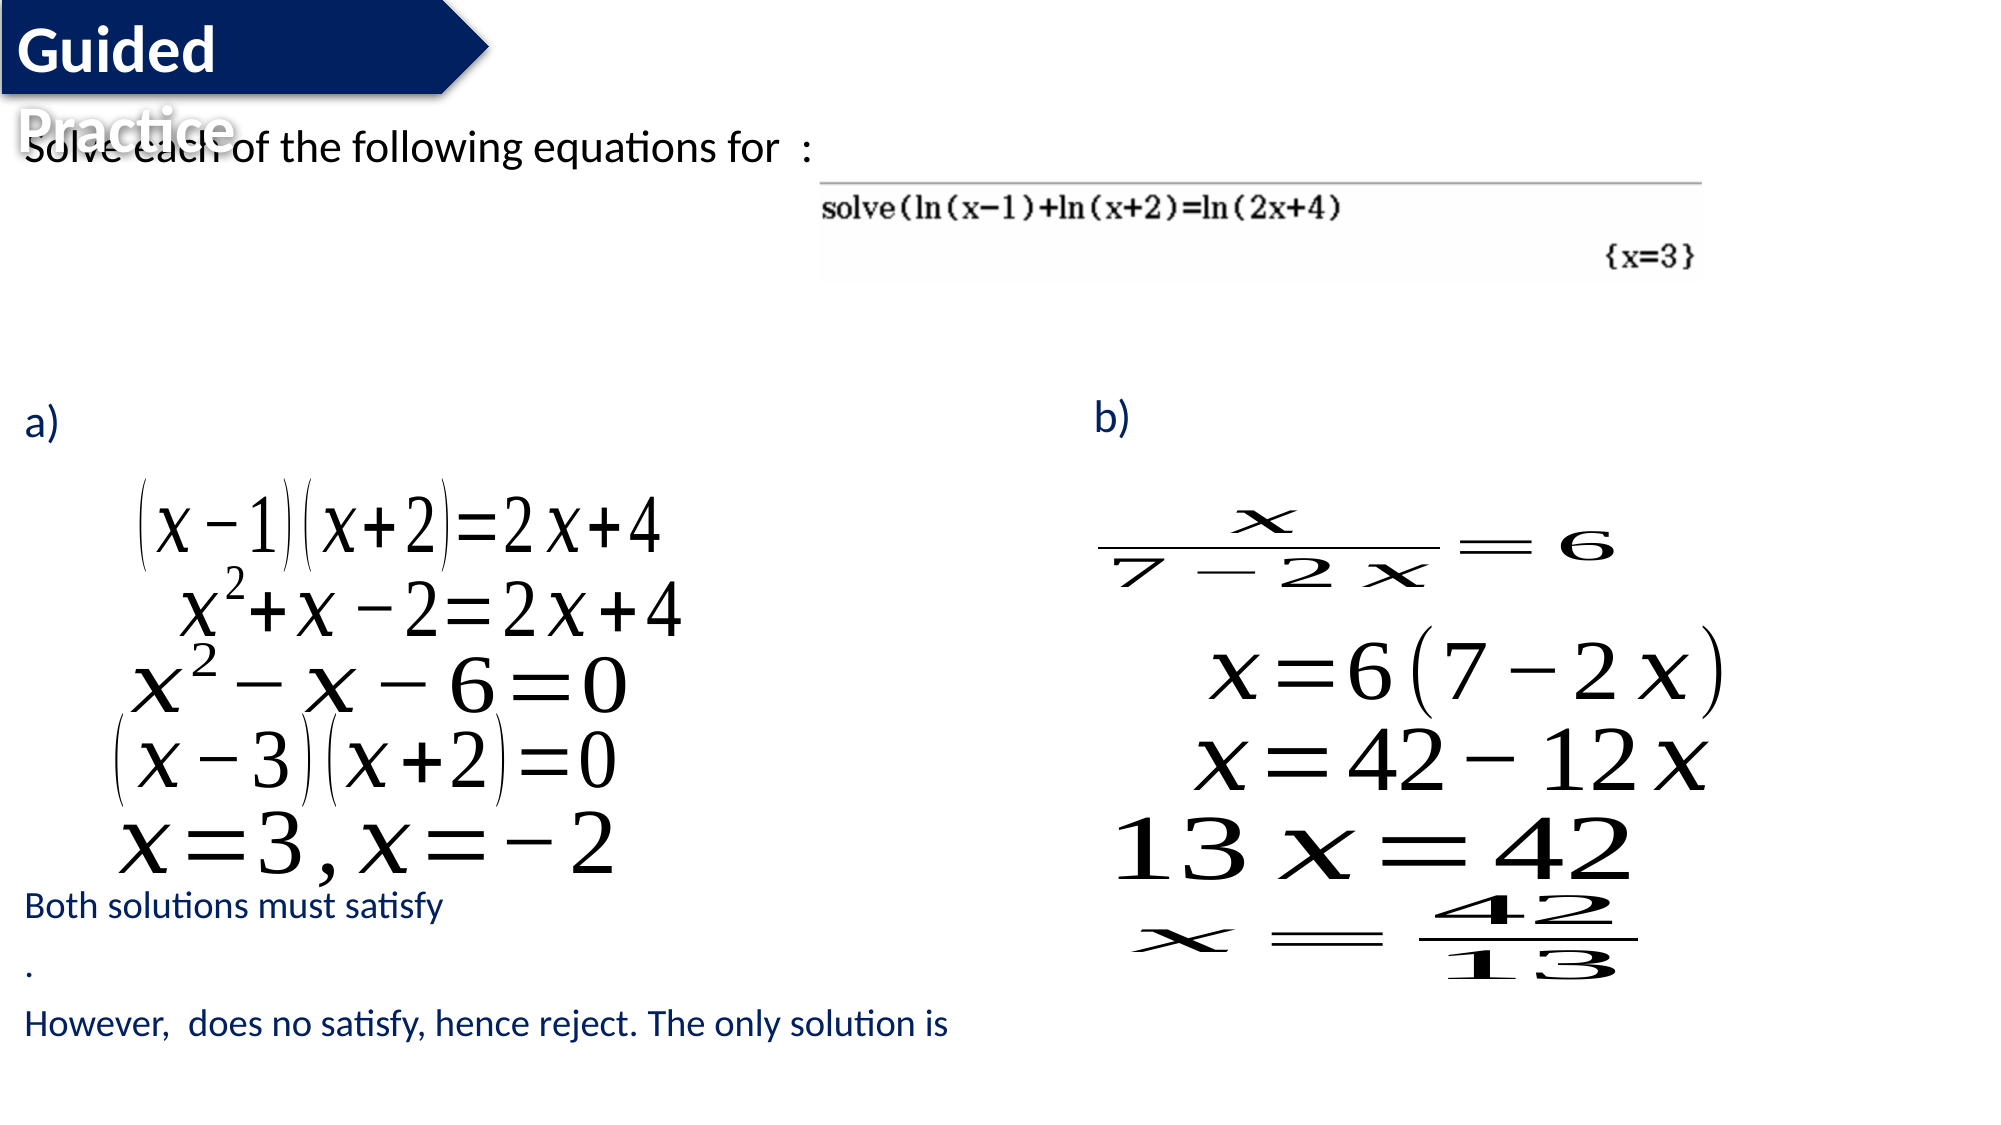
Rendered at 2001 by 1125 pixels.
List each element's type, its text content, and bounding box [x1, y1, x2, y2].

picture [820, 0, 1701, 673]
text_box Guided Practice [2, 0, 489, 94]
